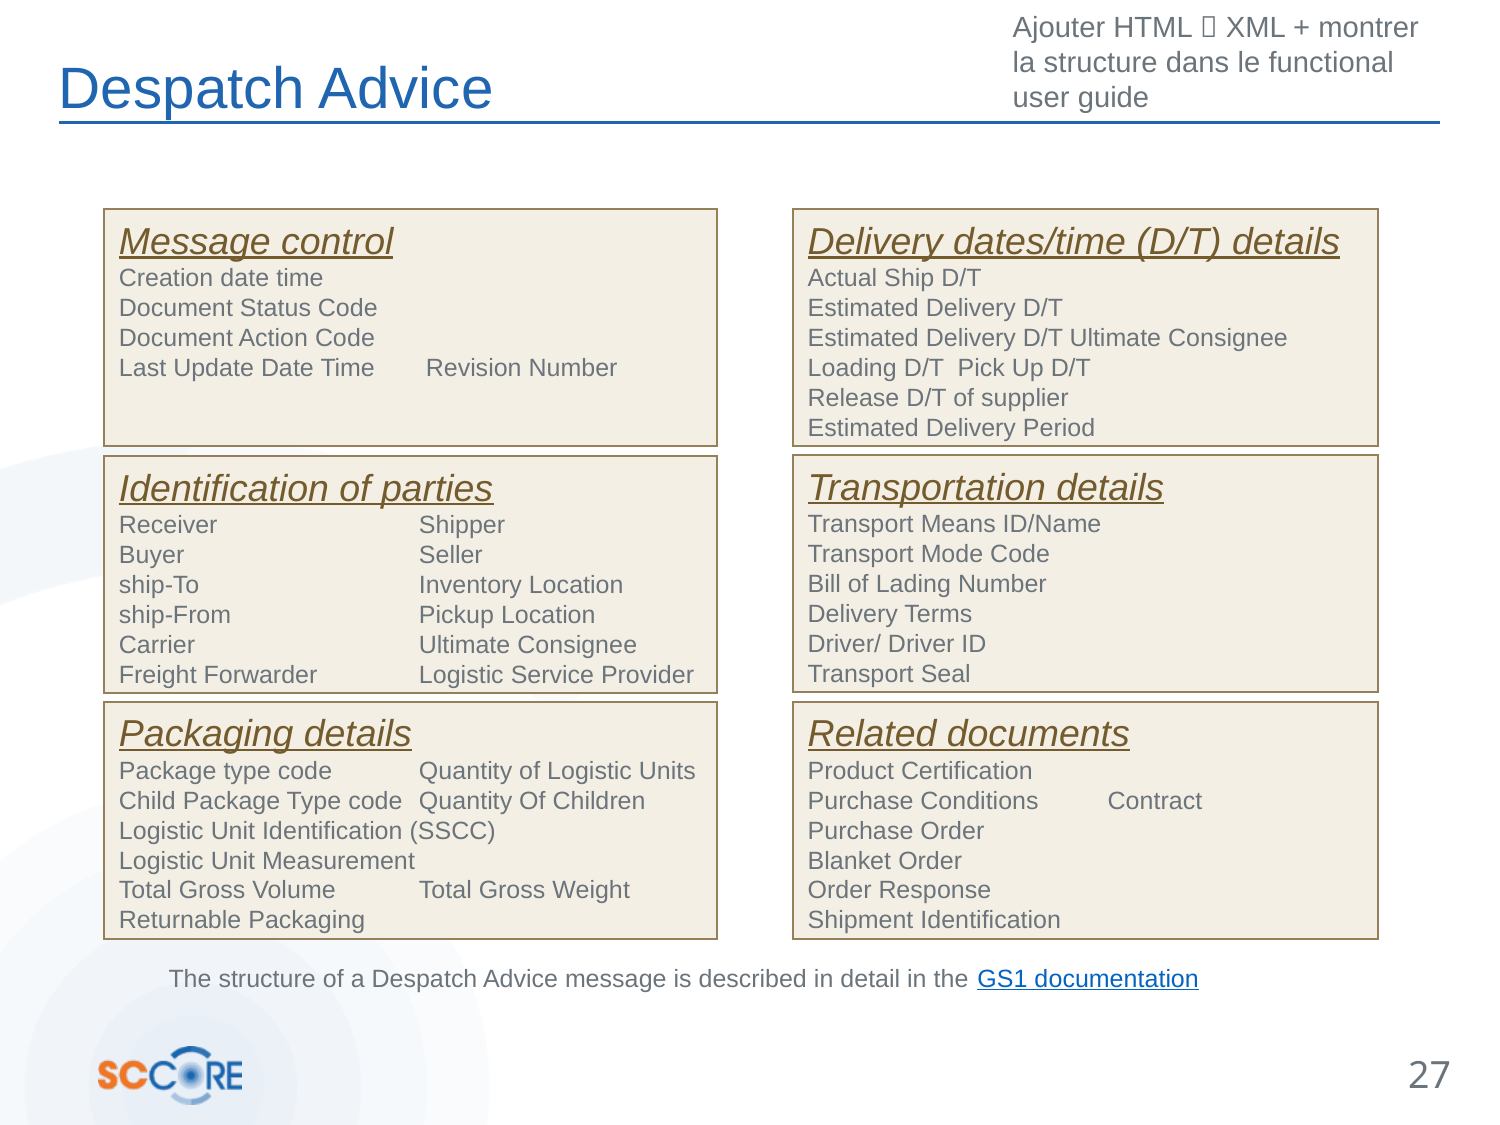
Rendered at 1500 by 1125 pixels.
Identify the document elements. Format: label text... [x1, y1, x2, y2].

picture [0, 391, 698, 1125]
text_box Packaging details Package type code Quantity of Logistic Units Child Package Type code Quantity Of Children Logistic Unit Identification (SSCC) Logistic Unit Measurement Total Gross Volume Total Gross Weight Returnable Packaging [103, 701, 718, 940]
text_box Ajouter HTML  XML + montrer la structure dans le functional user guide [998, 1, 1447, 121]
title Despatch Advice [58, 49, 998, 121]
text_box The structure of a Despatch Advice message is described in detail in the GS1 documentation [153, 955, 1324, 1001]
text_box Related documents Product Certification Purchase Conditions Contract Purchase Order Blanket Order Order Response Shipment Identification [792, 701, 1379, 940]
text_box Delivery dates/time (D/T) details Actual Ship D/T Estimated Delivery D/T Estimated Delivery D/T Ultimate Consignee Loading D/T Pick Up D/T Release D/T of supplier Estimated Delivery Period [792, 208, 1379, 447]
text_box Transportation details Transport Means ID/Name Transport Mode Code Bill of Lading Number Delivery Terms Driver/ Driver ID Transport Seal [792, 454, 1379, 693]
text_box Identification of parties Receiver Shipper Buyer Seller ship-To Inventory Location ship-From Pickup Location Carrier Ultimate Consignee Freight Forwarder Logistic Service Provider [103, 455, 718, 694]
text_box Message control Creation date time Document Status Code Document Action Code Last Update Date Time Revision Number [103, 208, 718, 447]
